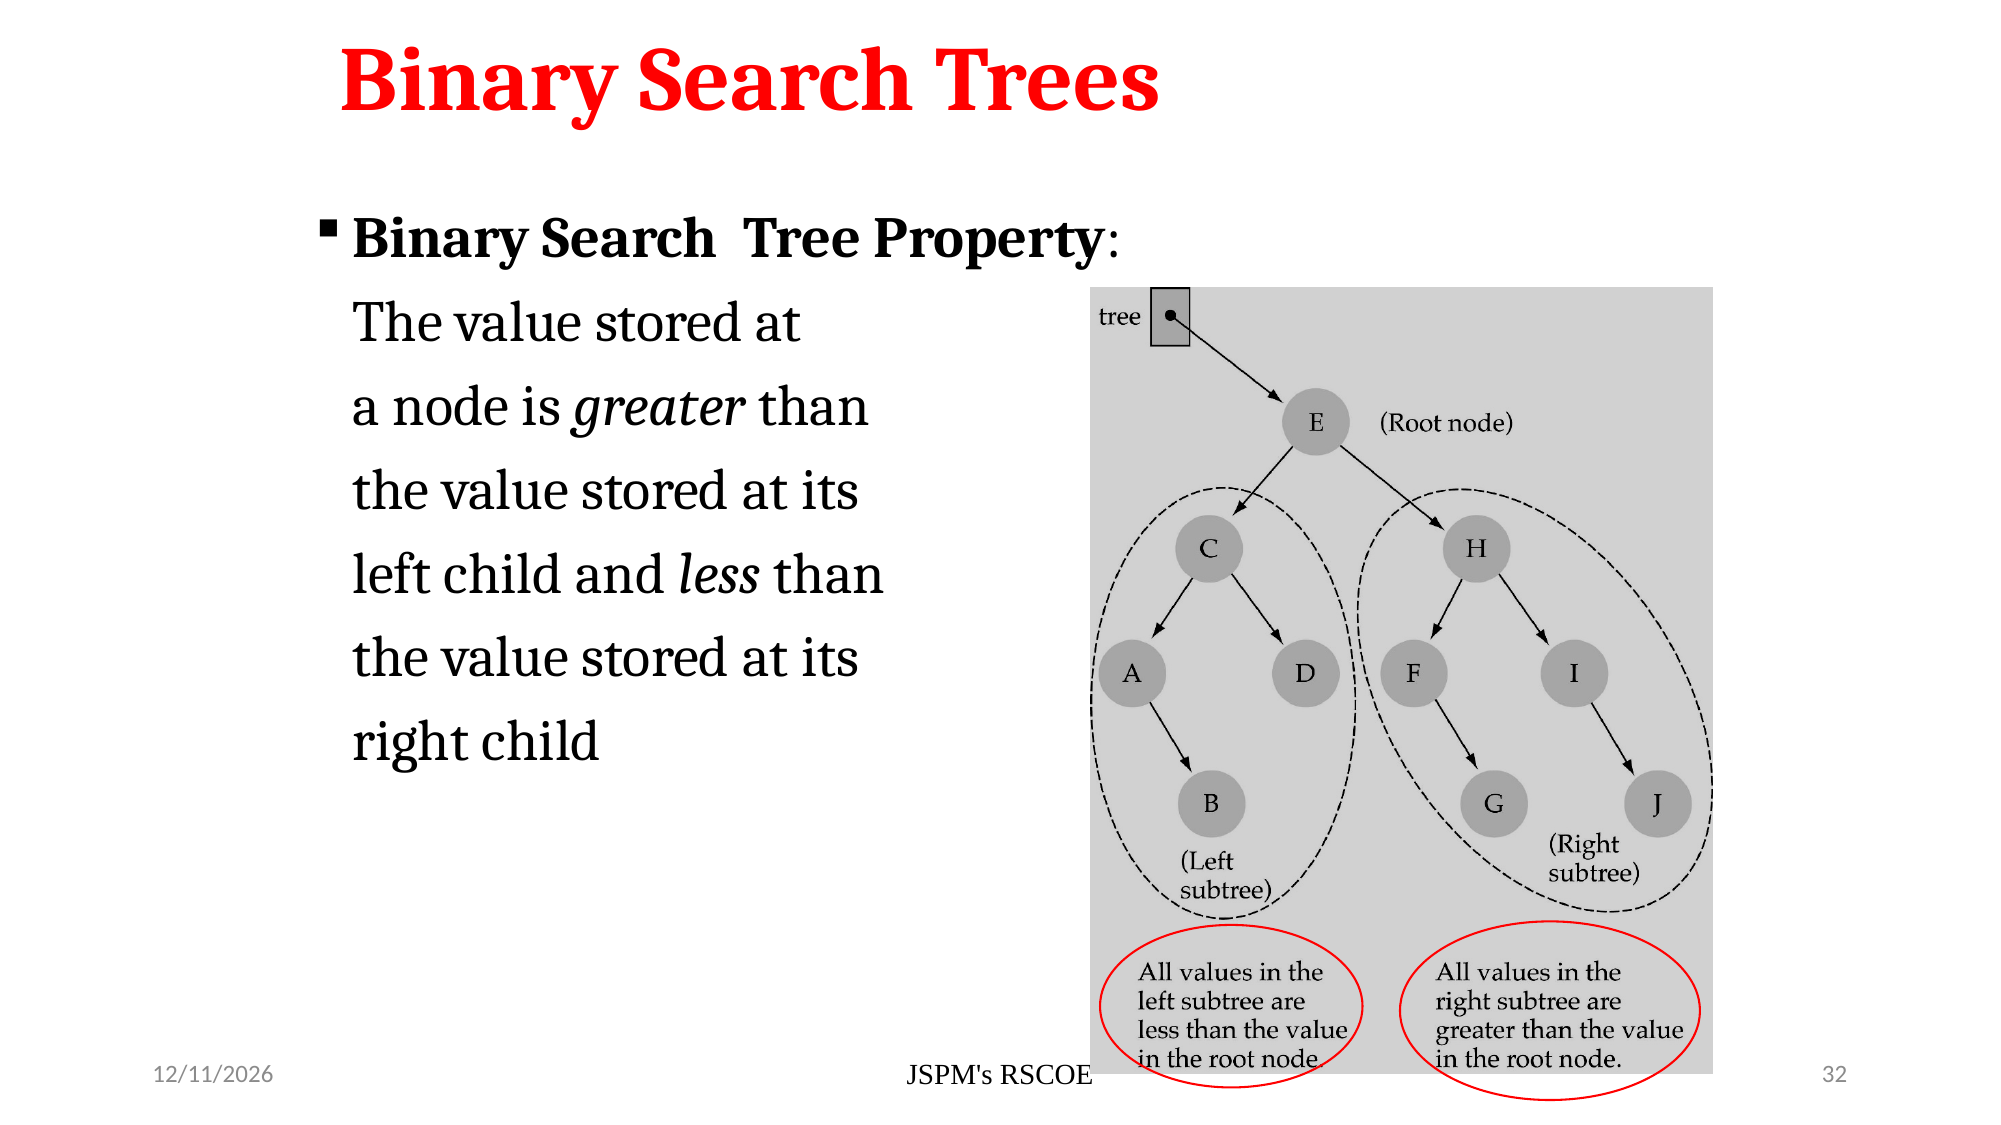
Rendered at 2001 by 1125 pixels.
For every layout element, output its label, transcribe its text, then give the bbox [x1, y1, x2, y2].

footer JSPM's RSCOE [662, 1042, 1338, 1103]
title Binary Search Trees [324, 0, 1675, 175]
picture [1090, 287, 1713, 1074]
slide_number 32 [1412, 1042, 1863, 1103]
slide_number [137, 1042, 588, 1103]
list Binary Search Tree Property: The value stored at a node is greater than the value stored at its left child and less than the value stored at its right child [300, 200, 1600, 1025]
